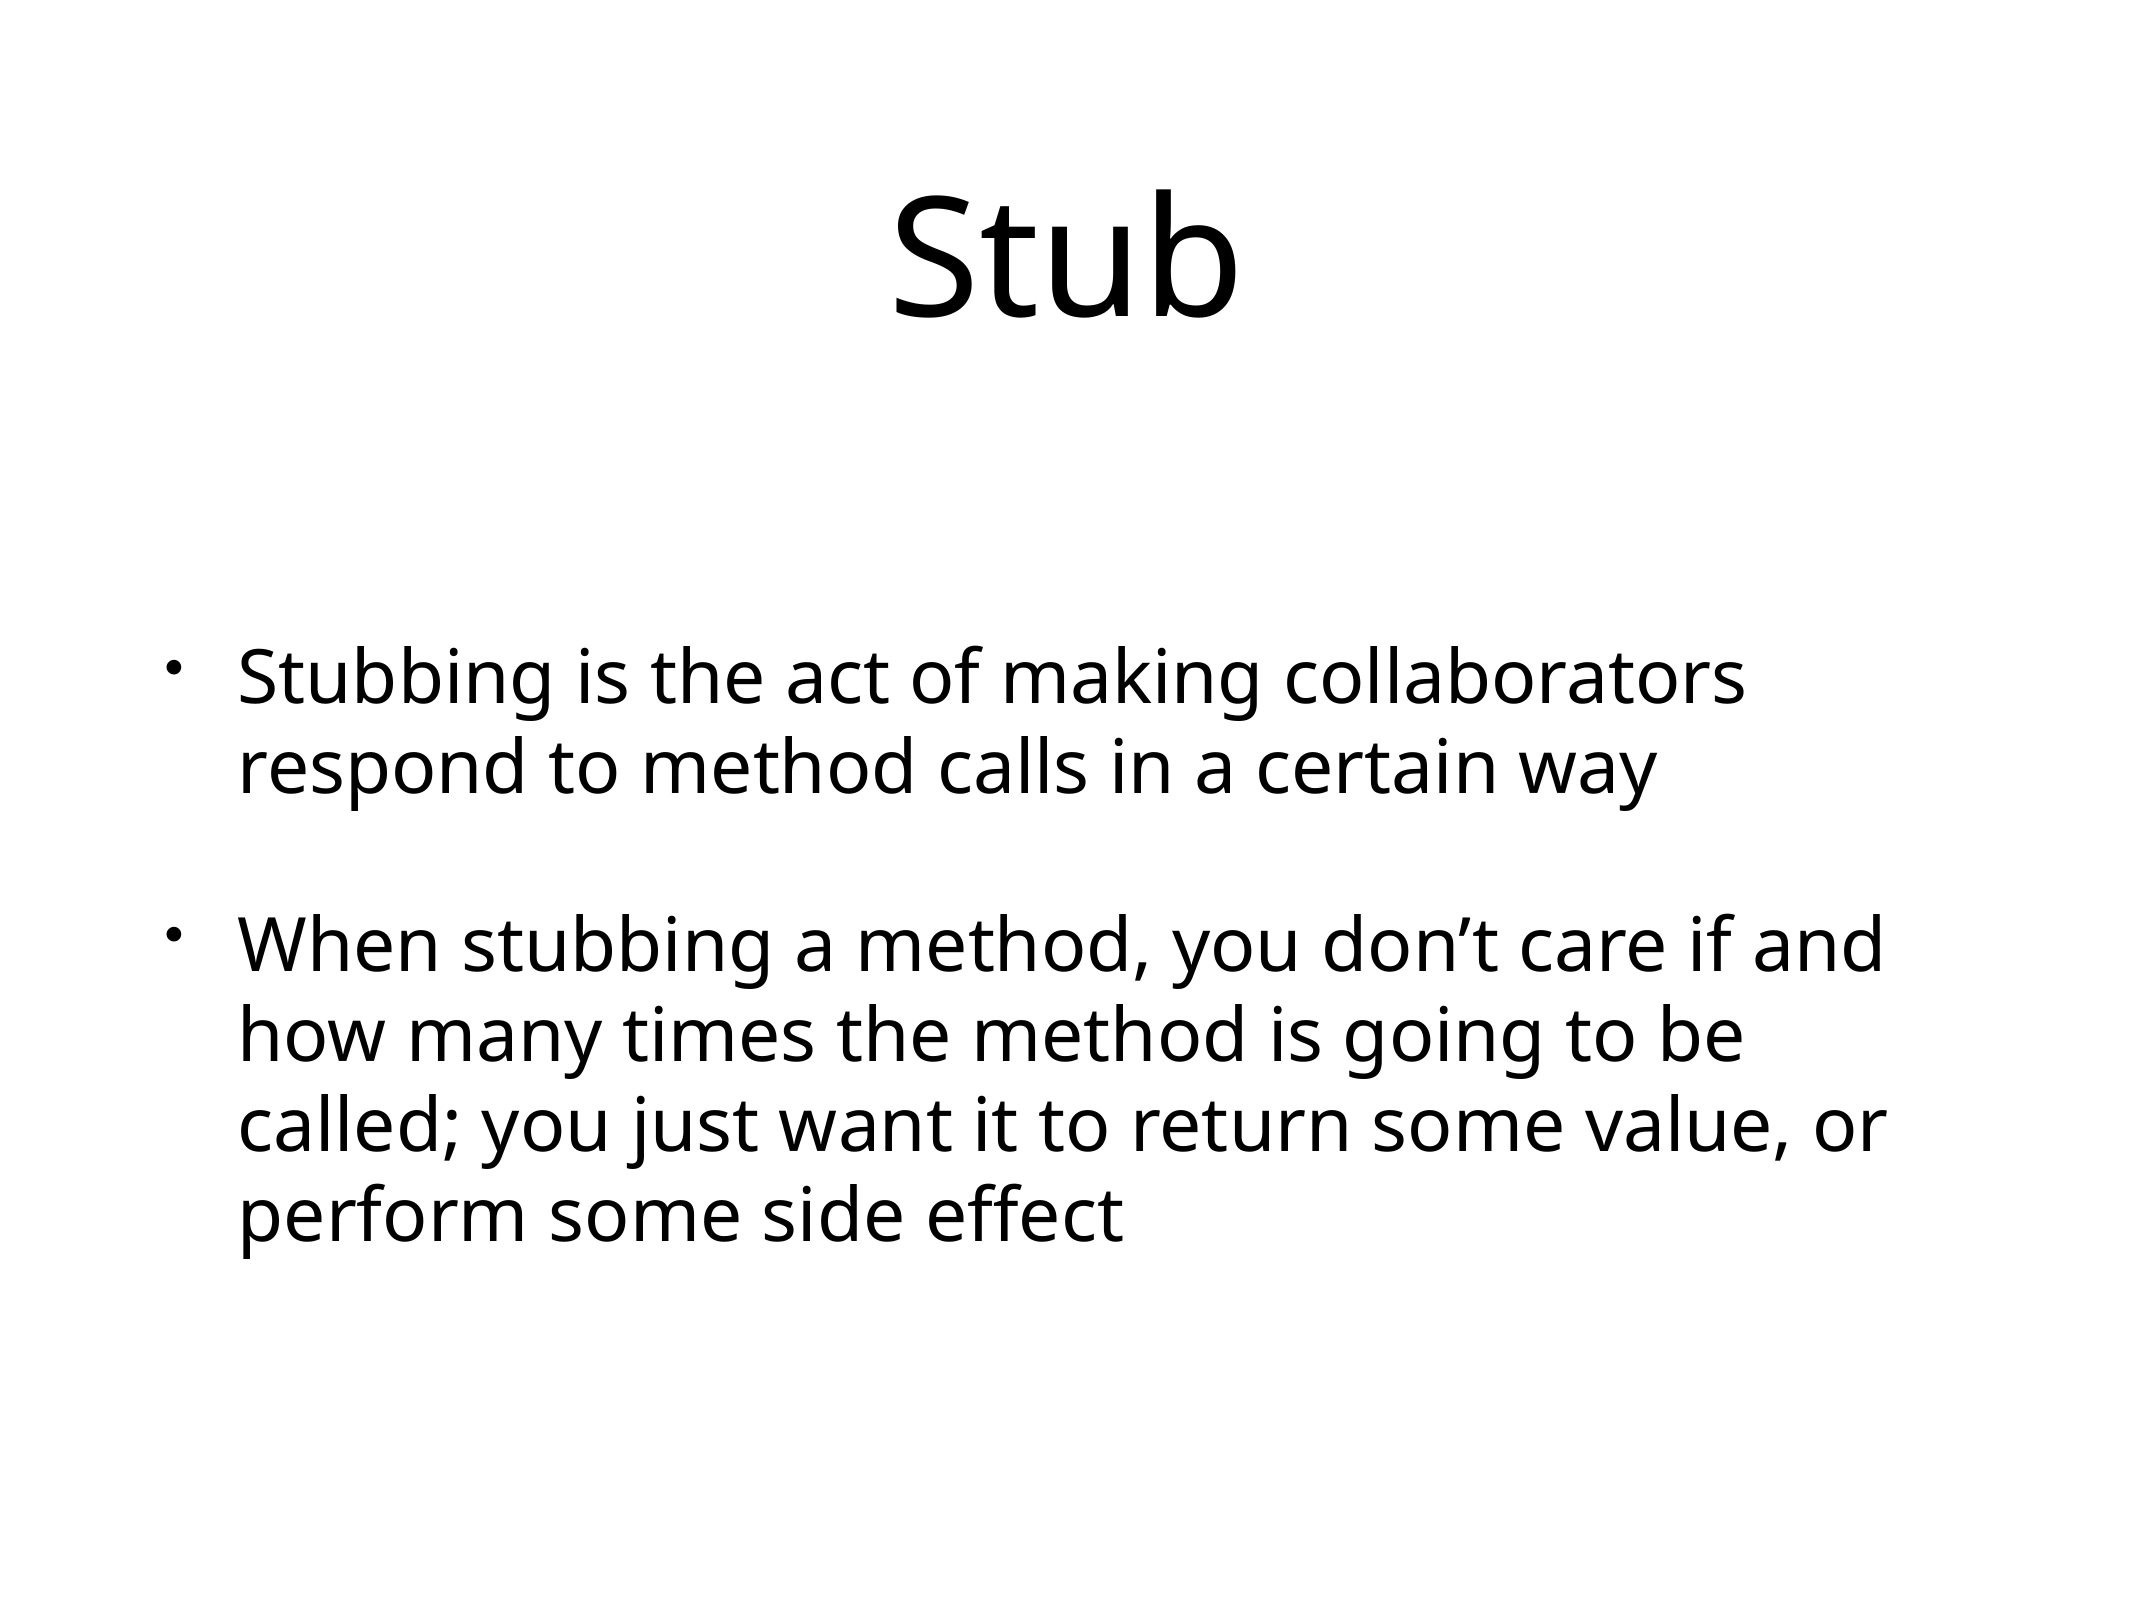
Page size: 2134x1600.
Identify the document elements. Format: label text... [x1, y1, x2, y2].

list Stubbing is the act of making collaborators respond to method calls in a certain way When stubbing a method, you don’t care if and how many times the method is going to be called; you just want it to return some value, or perform some side effect [155, 426, 1978, 1459]
title Stub [155, 72, 1978, 426]
